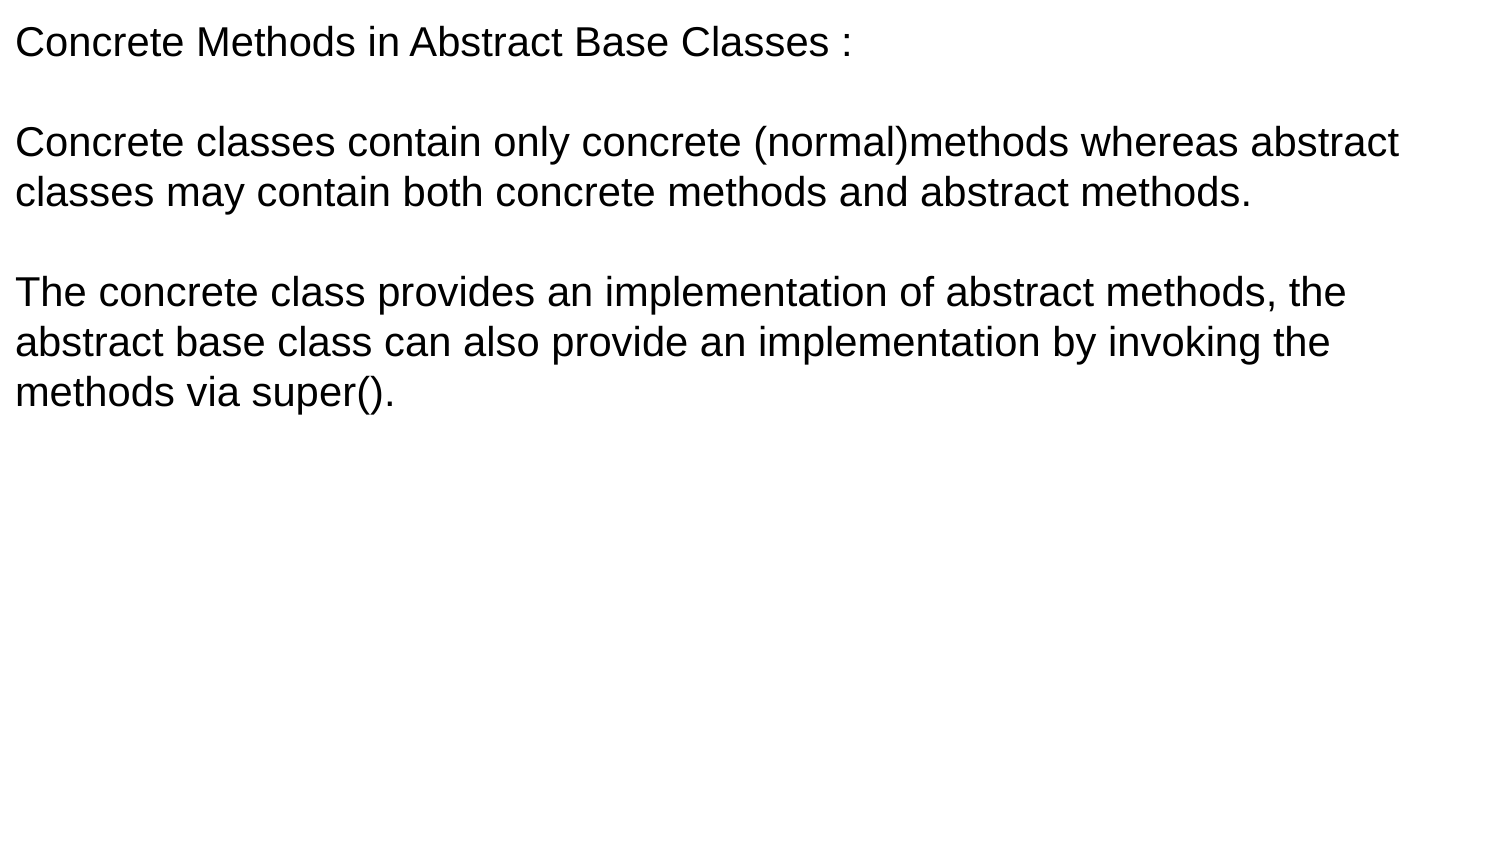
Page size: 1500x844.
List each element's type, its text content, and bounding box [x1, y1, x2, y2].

text_box Concrete Methods in Abstract Base Classes : Concrete classes contain only concrete (normal)methods whereas abstract classes may contain both concrete methods and abstract methods. The concrete class provides an implementation of abstract methods, the abstract base class can also provide an implementation by invoking the methods via super(). [0, 0, 1456, 431]
